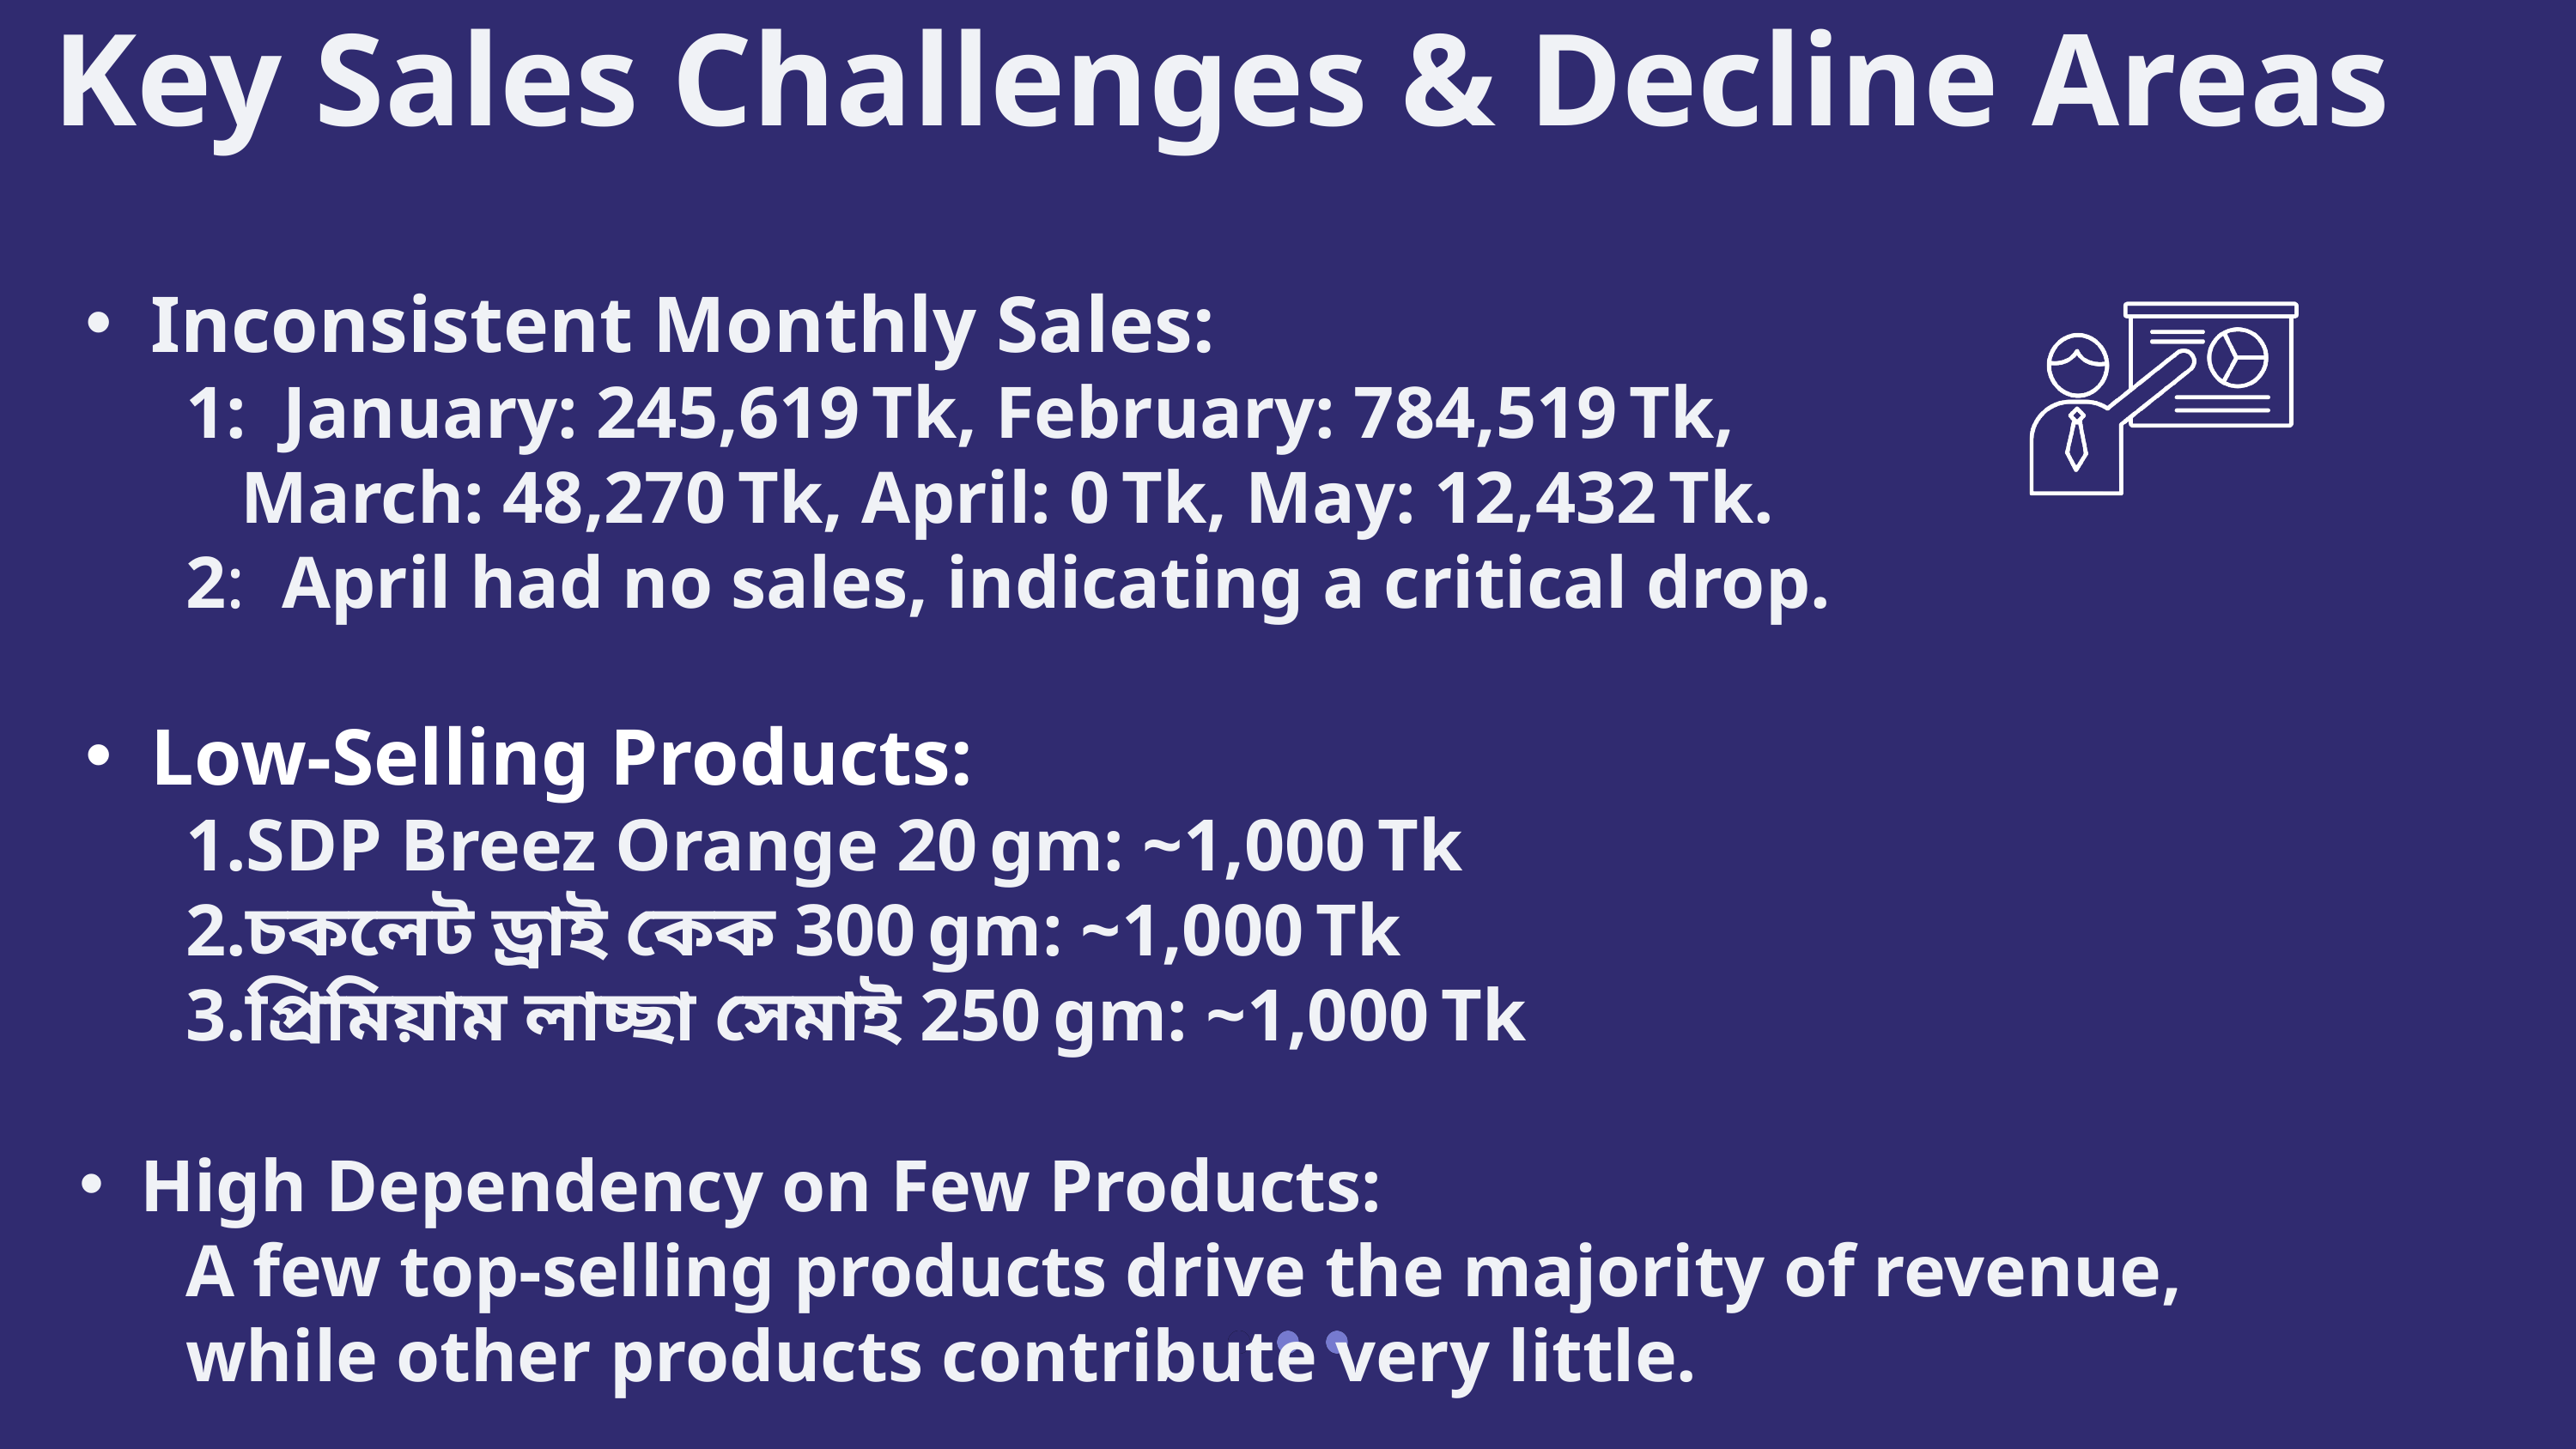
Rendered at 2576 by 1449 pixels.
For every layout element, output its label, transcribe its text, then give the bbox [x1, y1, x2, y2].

text_box Inconsistent Monthly Sales: 1: January: 245,619 Tk, February: 784,519 Tk, March: 48,270 Tk, April: 0 Tk, May: 12,432 Tk. 2: April had no sales, indicating a critical drop. Low-Selling Products: 1.SDP Breez Orange 20 gm: ~1,000 Tk 2.চকলেট ড্রাই কেক 300 gm: ~1,000 Tk 3.প্রিমিয়াম লাচ্ছা সেমাই 250 gm: ~1,000 Tk High Dependency on Few Products: A few top-selling products drive the majority of revenue, while other products contribute very little. [19, 274, 2437, 1449]
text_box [0, 0, 2392, 240]
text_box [1227, 1331, 1349, 1354]
text_box [1978, 250, 2350, 585]
